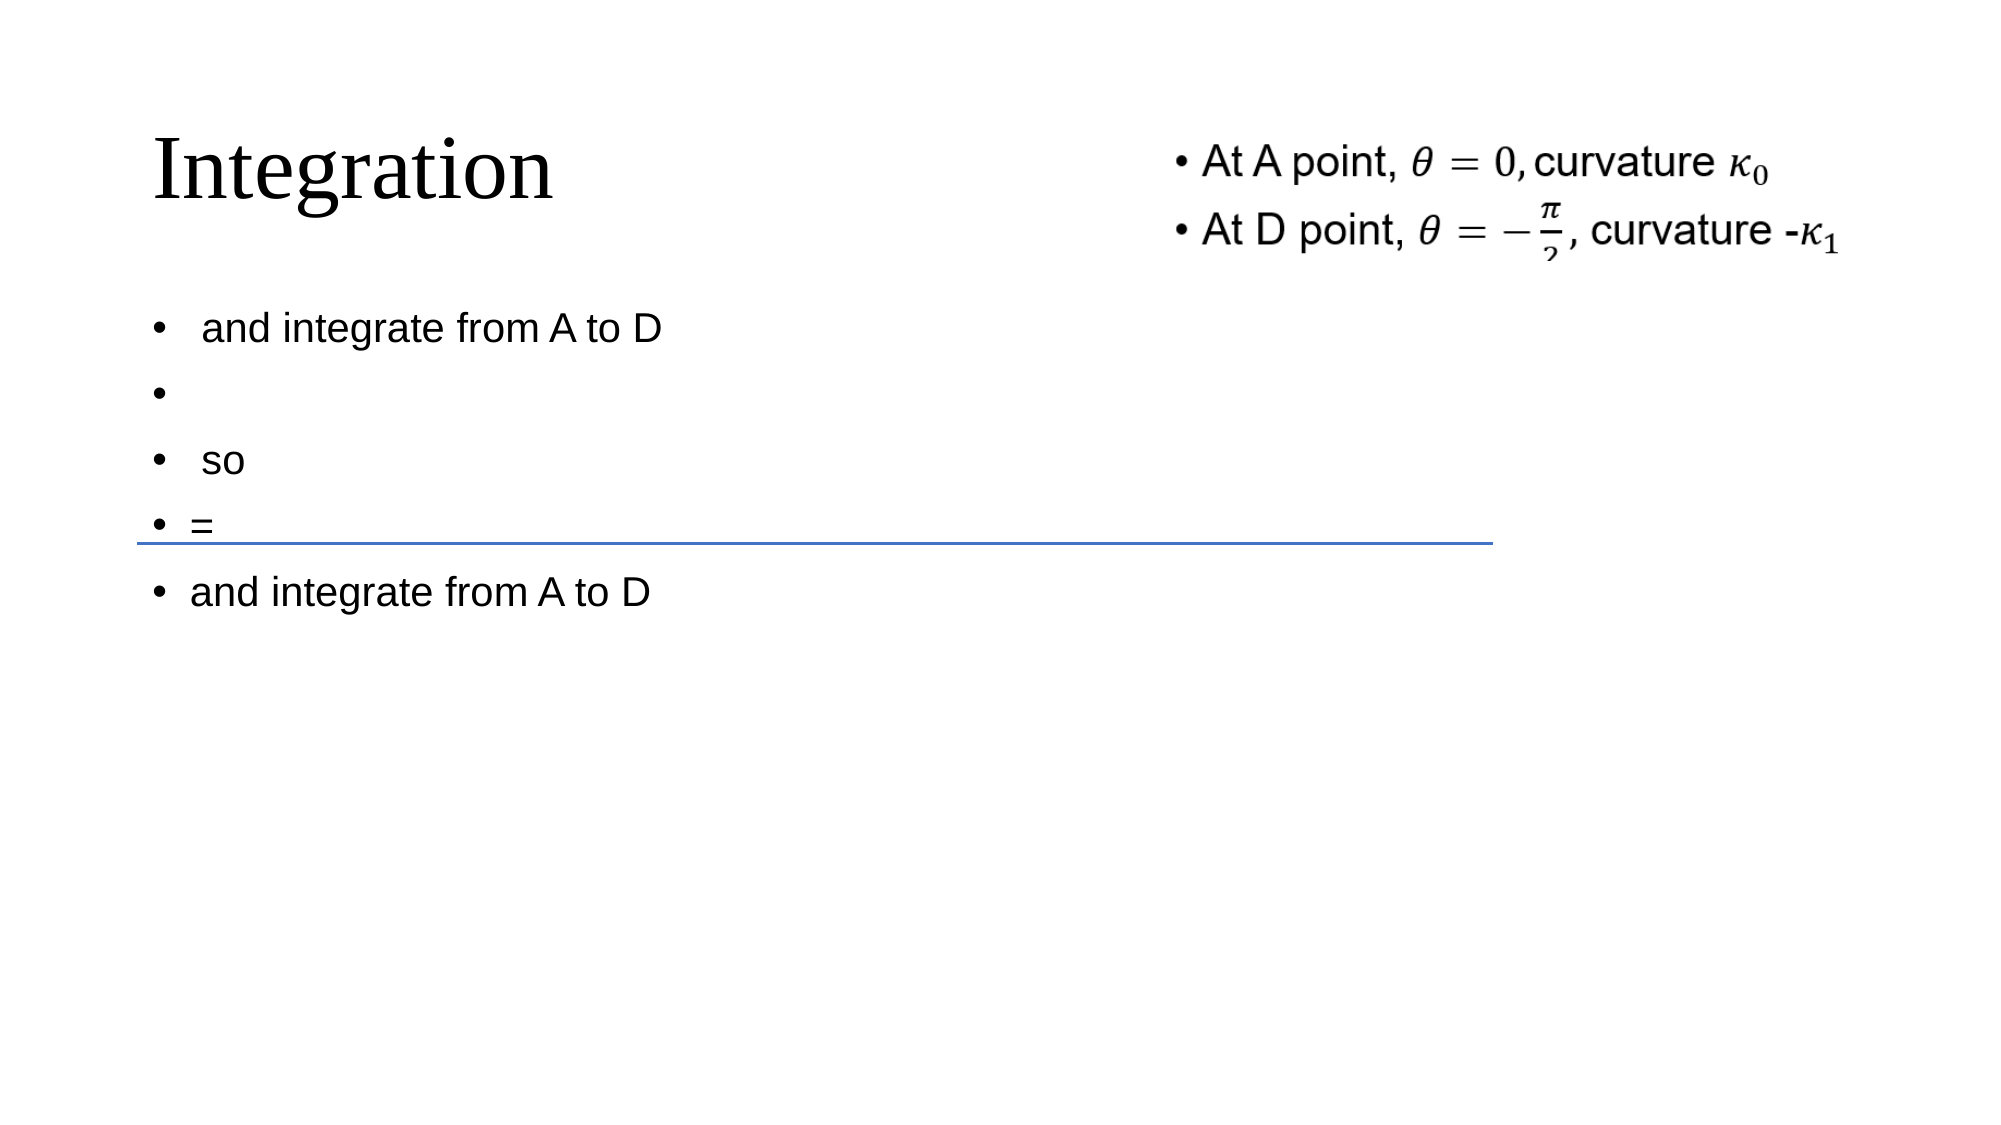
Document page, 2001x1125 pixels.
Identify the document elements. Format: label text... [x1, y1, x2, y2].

picture [1147, 119, 1900, 261]
title Integration [137, 59, 1863, 278]
